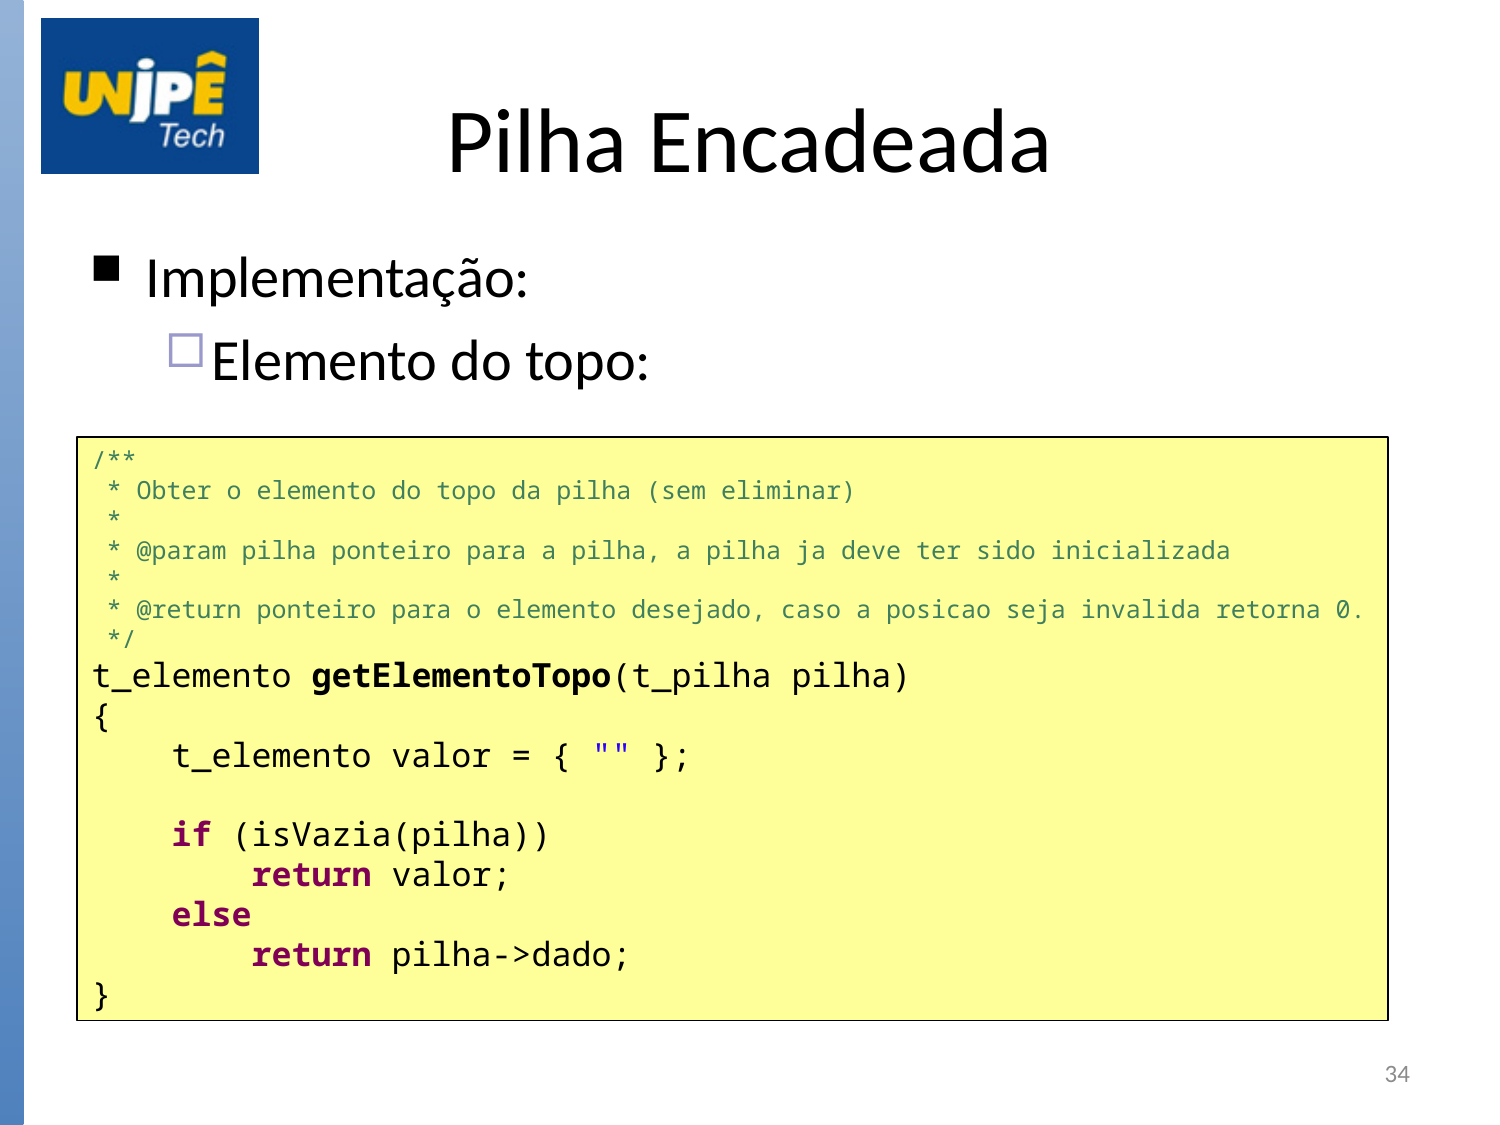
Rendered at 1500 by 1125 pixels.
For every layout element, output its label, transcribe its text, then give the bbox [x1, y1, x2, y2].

title Pilha Encadeada [75, 72, 1425, 199]
slide_number 34 [1074, 1066, 1425, 1103]
text_box /** * Obter o elemento do topo da pilha (sem eliminar) * * @param pilha ponteiro para a pilha, a pilha ja deve ter sido inicializada * * @return ponteiro para o elemento desejado, caso a posicao seja invalida retorna 0. */ t_elemento getElementoTopo(t_pilha pilha) { t_elemento valor = { "" }; if (isVazia(pilha)) return valor; else return pilha->dado; } [76, 436, 1388, 1021]
picture [41, 18, 259, 174]
list Implementação: Elemento do topo: [75, 231, 1425, 1066]
